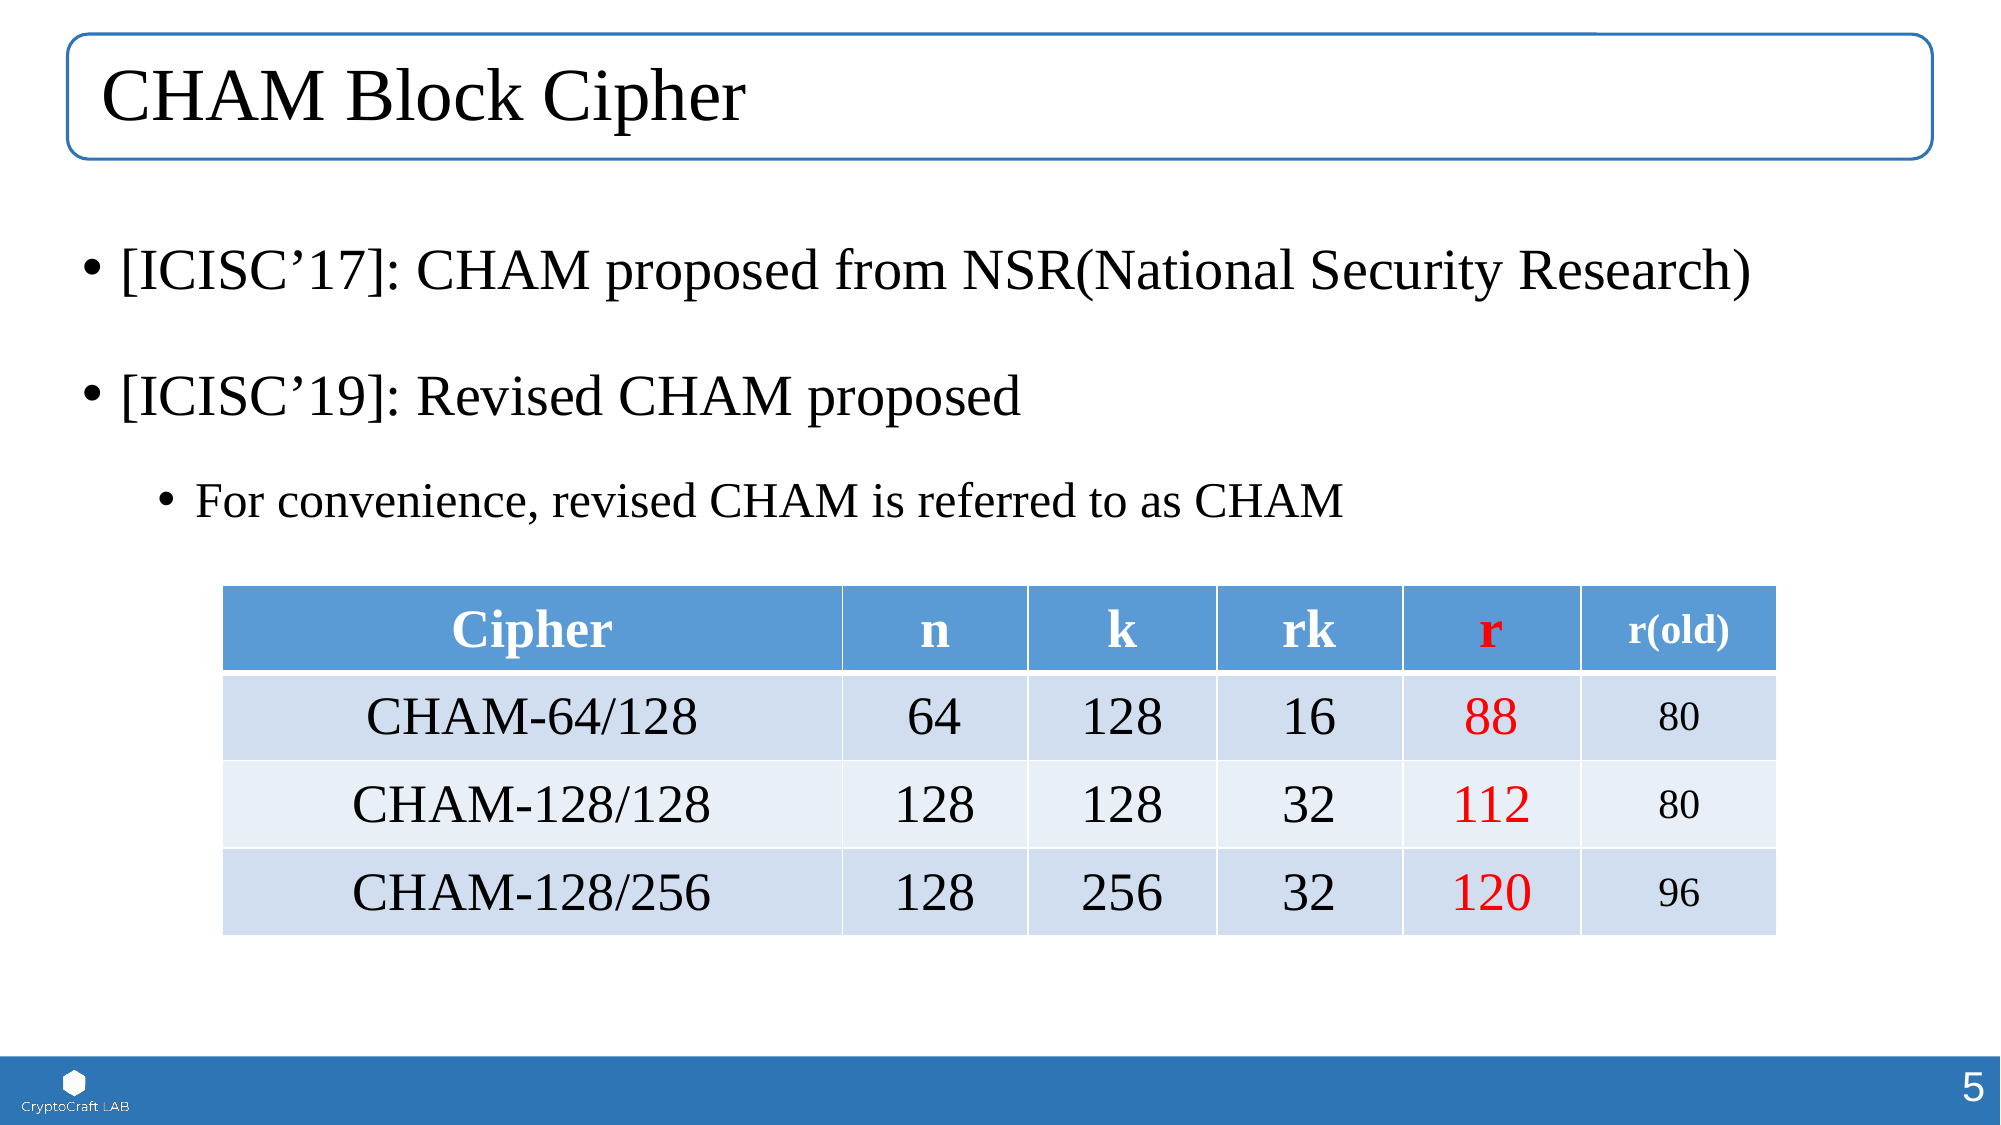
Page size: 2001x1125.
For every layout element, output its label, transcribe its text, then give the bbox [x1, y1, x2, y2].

table_header r [1404, 586, 1580, 670]
table_cell CHAM-128/128 [223, 761, 842, 847]
table_cell 80 [1582, 761, 1776, 847]
table_cell 32 [1218, 761, 1402, 847]
table_cell 64 [843, 676, 1027, 760]
table_cell 120 [1404, 849, 1580, 935]
table_cell 128 [1029, 761, 1216, 847]
table_cell 96 [1582, 849, 1776, 935]
table_header r(old) [1582, 586, 1776, 670]
table_cell 128 [1029, 676, 1216, 760]
table_cell 112 [1404, 761, 1580, 847]
table_header Cipher [223, 586, 842, 670]
table_cell CHAM-128/256 [223, 849, 842, 935]
table_cell 16 [1218, 676, 1402, 760]
table_cell 80 [1582, 676, 1776, 760]
table_cell 128 [843, 761, 1027, 847]
title CHAM Block Cipher [67, 34, 1933, 160]
table_header rk [1218, 586, 1402, 670]
list [ICISC’17]: CHAM proposed from NSR(National Security Research) [ICISC’19]: Revised CHAM proposed For convenience, revised CHAM is referred to as CHAM [67, 189, 1933, 1019]
table_cell 256 [1029, 849, 1216, 935]
table_cell 32 [1218, 849, 1402, 935]
table_cell 128 [843, 849, 1027, 935]
table_header n [843, 586, 1027, 670]
picture [13, 1061, 138, 1123]
table_cell 88 [1404, 676, 1580, 760]
table_header k [1029, 586, 1216, 670]
table_cell CHAM-64/128 [223, 676, 842, 760]
